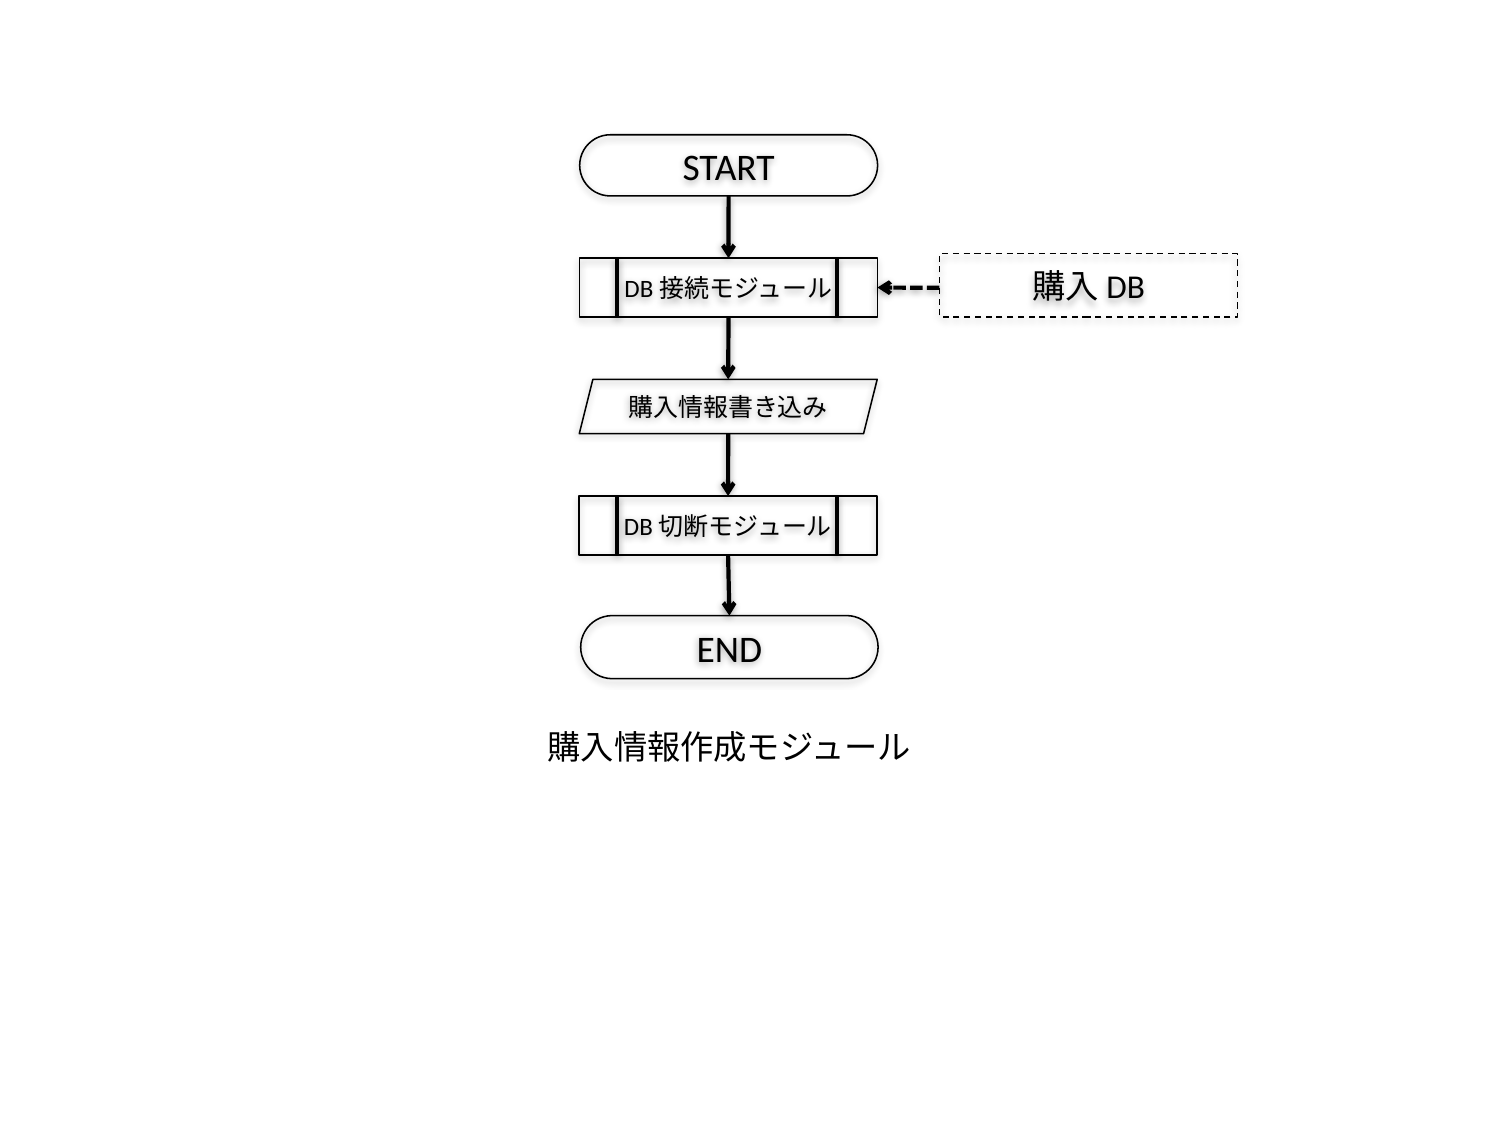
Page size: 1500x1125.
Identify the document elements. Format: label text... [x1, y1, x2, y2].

text_box DB接続モジュール [838, 257, 878, 318]
text_box 購入情報書き込み [578, 378, 878, 435]
text_box DB切断モジュール [619, 495, 836, 556]
text_box DB切断モジュール [578, 495, 616, 556]
text_box DB接続モジュール [579, 257, 836, 318]
text_box START [578, 133, 879, 197]
text_box 購入情報作成モジュール [532, 718, 926, 774]
text_box DB切断モジュール [839, 495, 878, 556]
text_box END [579, 614, 879, 680]
text_box 購入DB [939, 253, 1238, 318]
